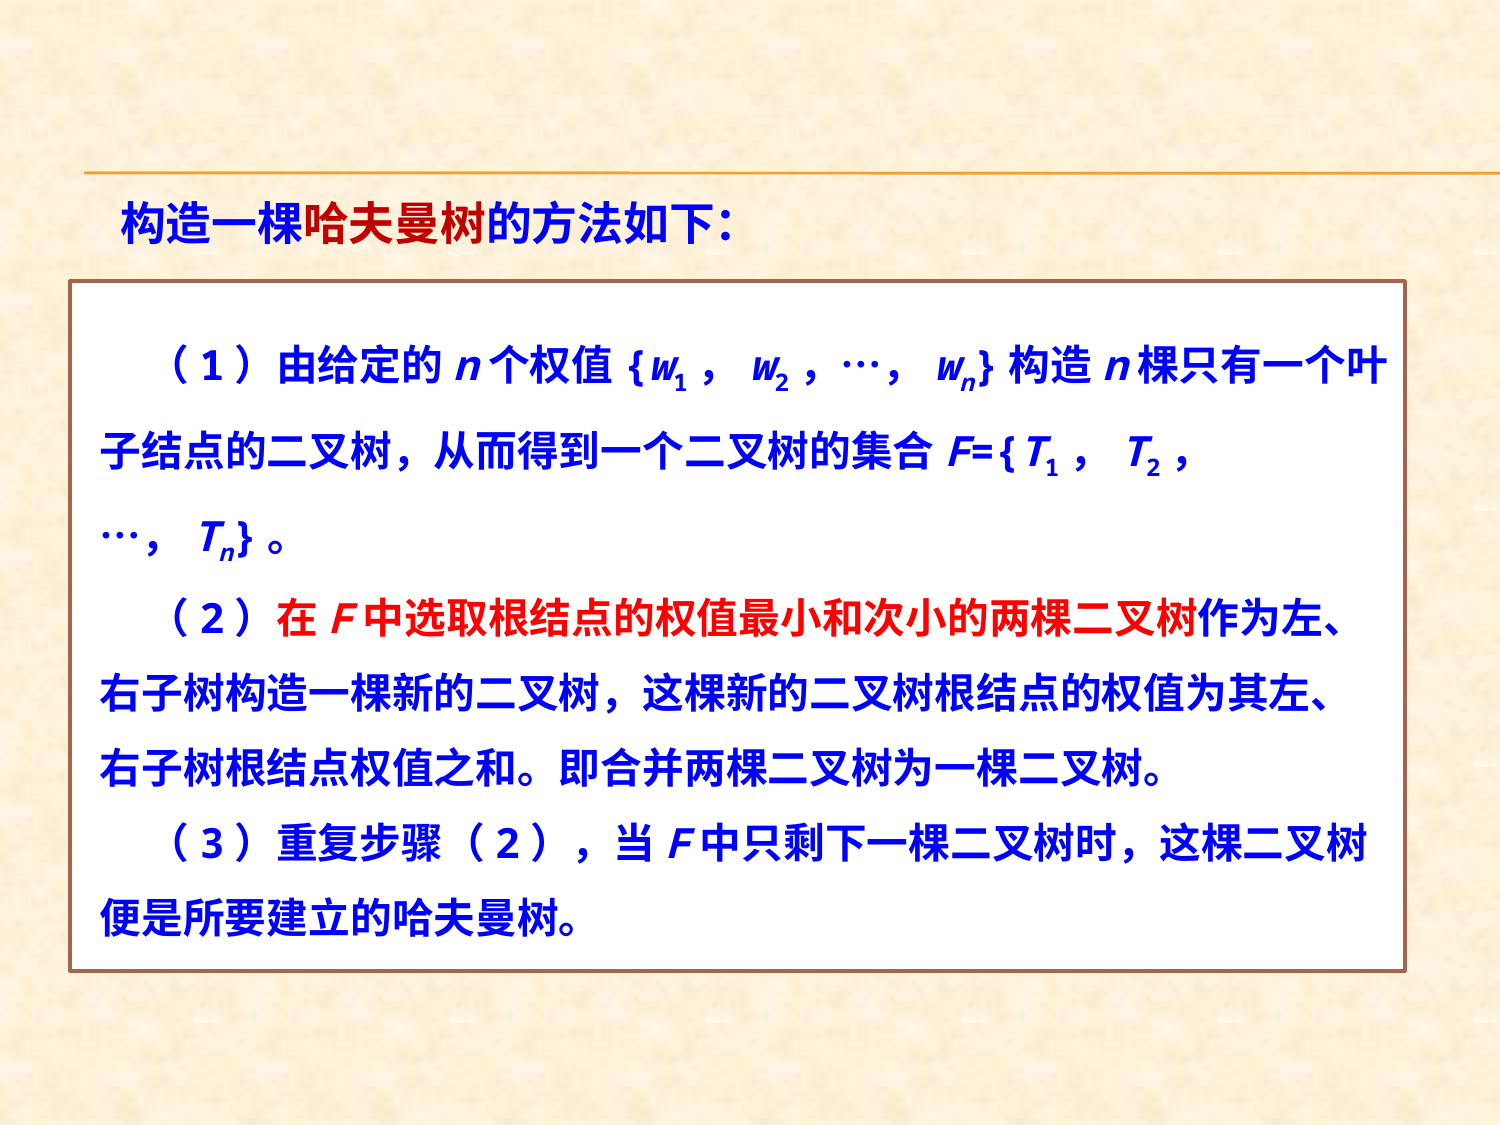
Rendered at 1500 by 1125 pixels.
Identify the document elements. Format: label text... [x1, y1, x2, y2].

text_box 构造一棵哈夫曼树的方法如下： [105, 187, 1072, 258]
picture [0, 0, 1500, 1125]
text_box （1）由给定的n个权值{w1，w2，…，wn}构造n棵只有一个叶子结点的二叉树，从而得到一个二叉树的集合F={T1，T2，…，Tn}。 （2）在F中选取根结点的权值最小和次小的两棵二叉树作为左、右子树构造一棵新的二叉树，这棵新的二叉树根结点的权值为其左、右子树根结点权值之和。即合并两棵二叉树为一棵二叉树。 （3）重复步骤（2），当F中只剩下一棵二叉树时，这棵二叉树便是所要建立的哈夫曼树。 [68, 279, 1407, 973]
